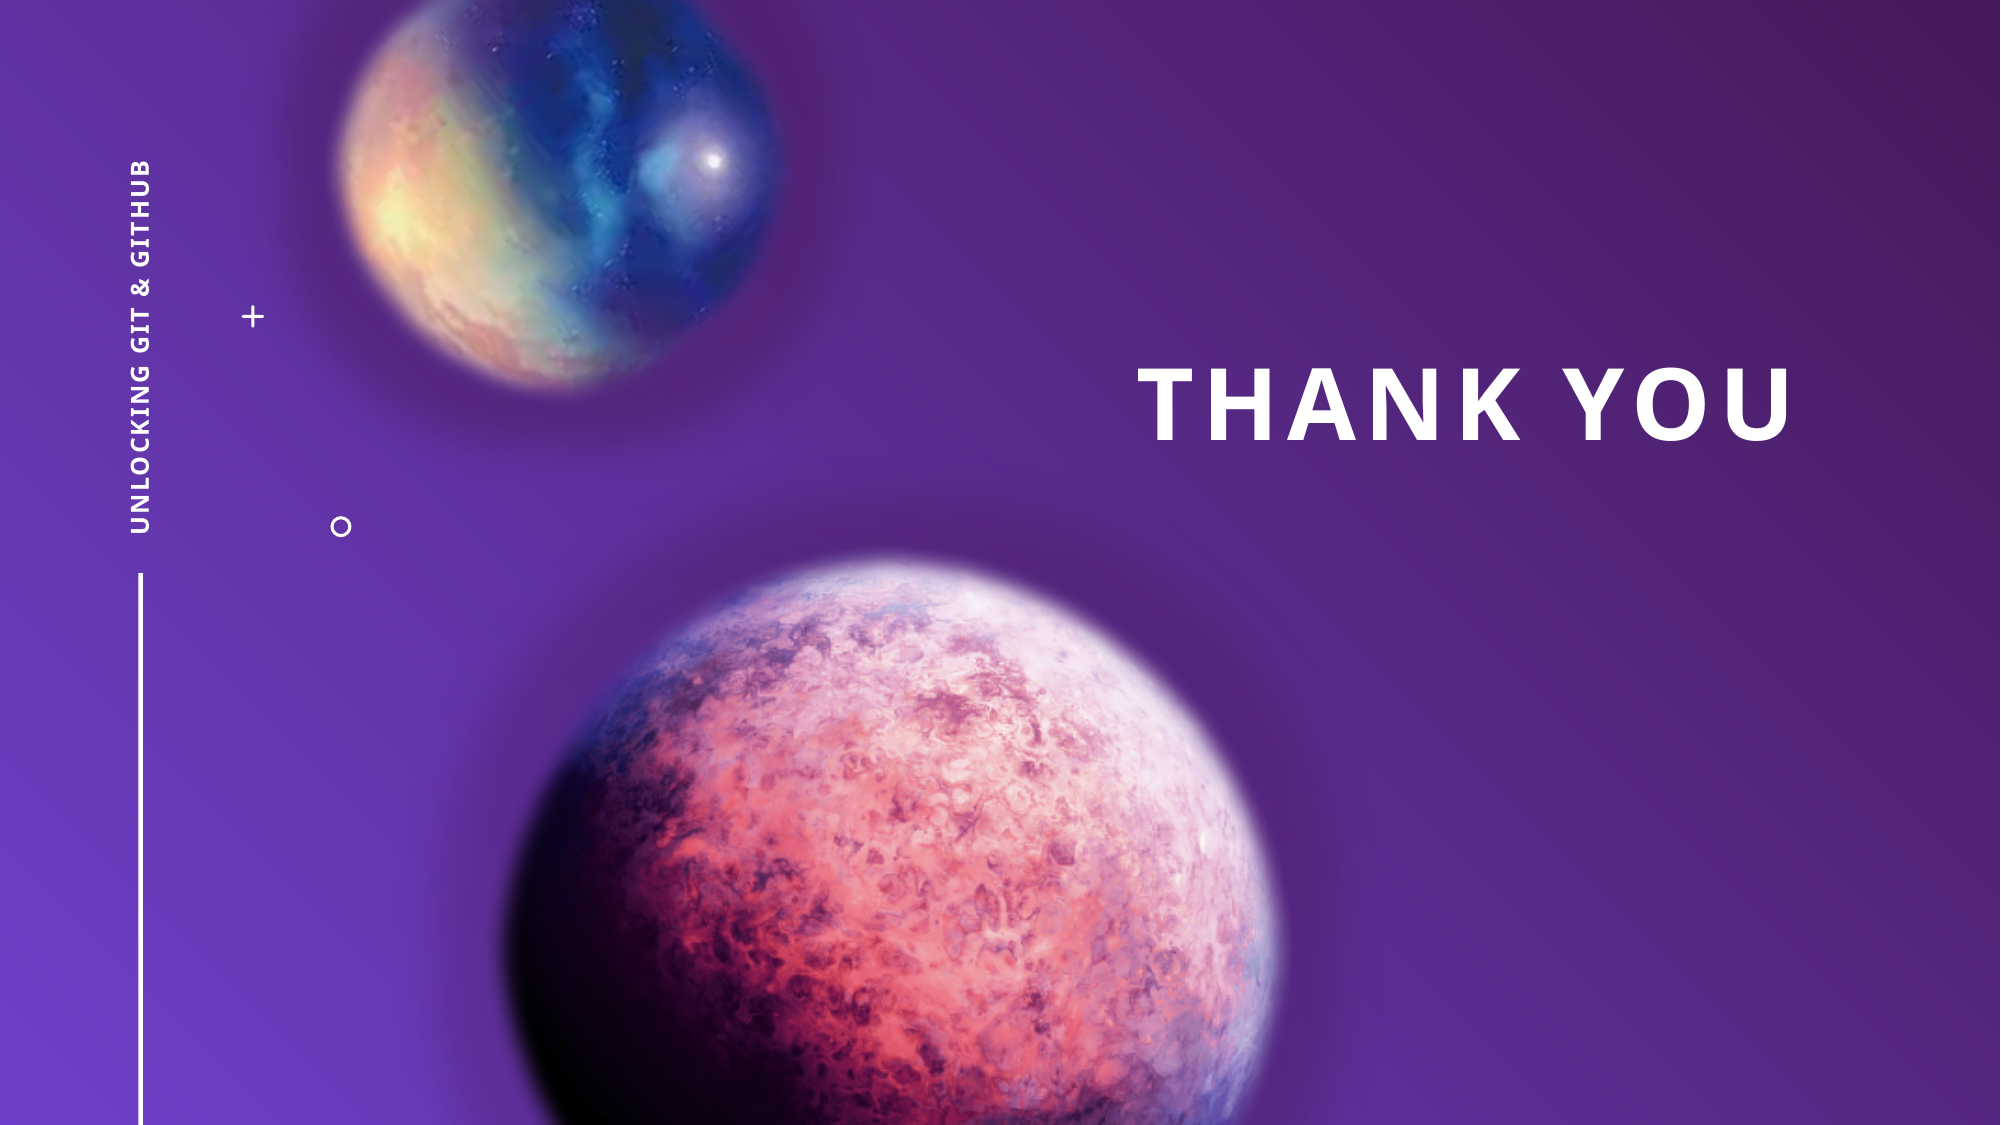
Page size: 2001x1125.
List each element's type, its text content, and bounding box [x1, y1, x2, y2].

picture [238, 0, 1493, 1125]
title Thank you [955, 96, 1811, 470]
footer UNLOCKING GIT & GITHUB [108, 119, 169, 577]
